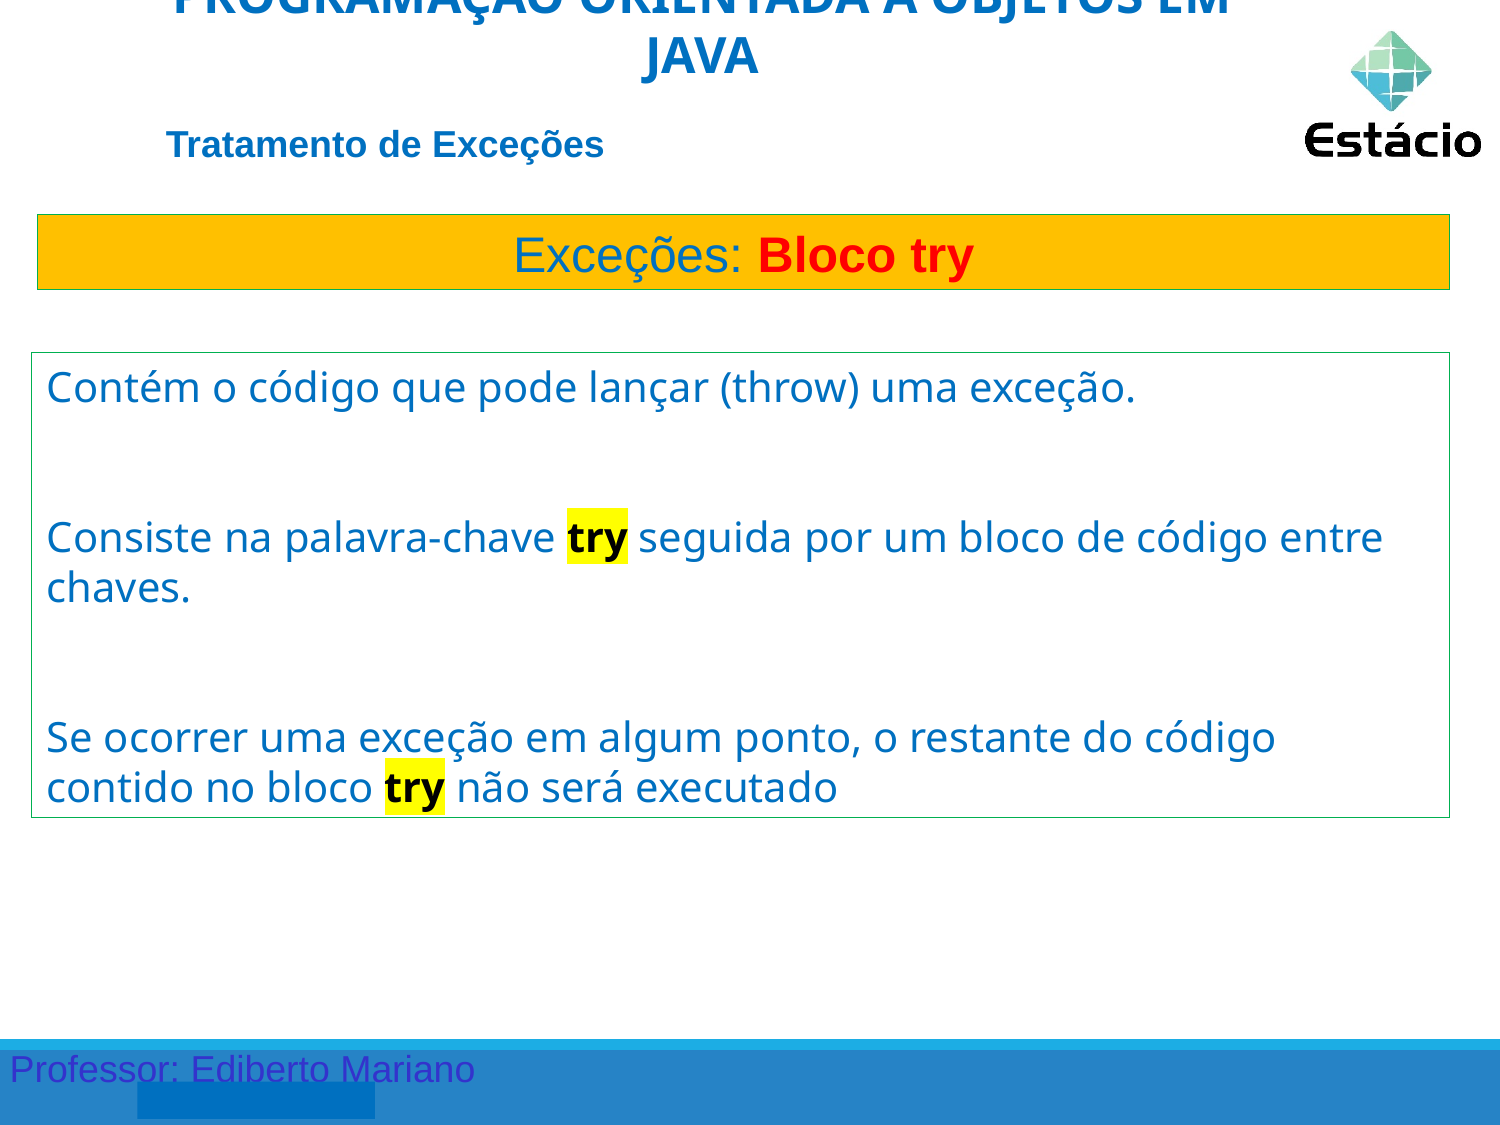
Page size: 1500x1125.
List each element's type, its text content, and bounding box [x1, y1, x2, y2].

picture [1305, 29, 1481, 157]
text_box Exceções: Bloco try [37, 214, 1450, 290]
text_box PROGRAMAÇÃO ORIENTADA A OBJETOS EM JAVA [155, 12, 1250, 91]
text_box Tratamento de Exceções [149, 112, 875, 173]
text_box Contém o código que pode lançar (throw) uma exceção. Consiste na palavra-chave try seguida por um bloco de código entre chaves. Se ocorrer uma exceção em algum ponto, o restante do código contido no bloco try não será executado [31, 352, 1450, 818]
